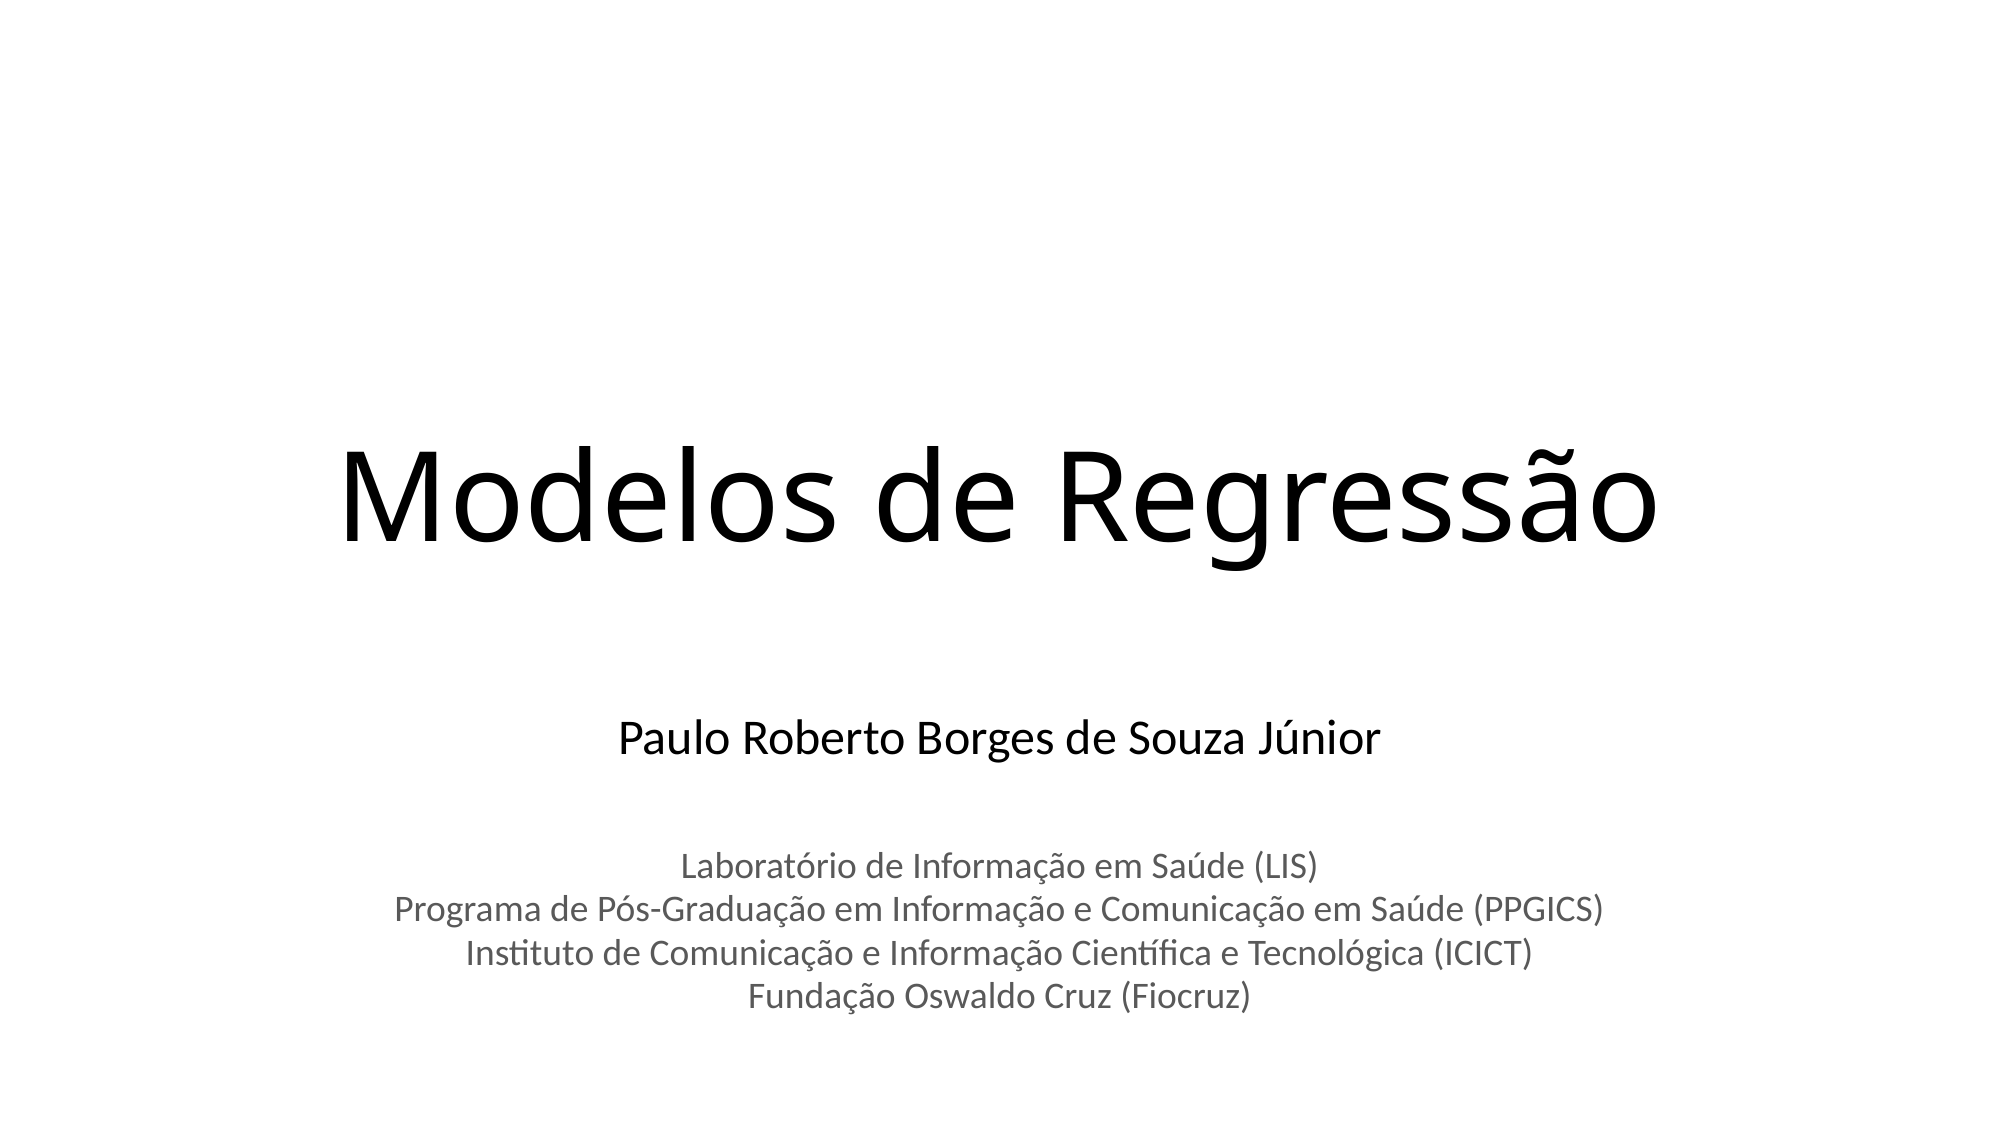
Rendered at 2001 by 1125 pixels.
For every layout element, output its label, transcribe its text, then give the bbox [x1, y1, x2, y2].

subtitle Paulo Roberto Borges de Souza Júnior Laboratório de Informação em Saúde (LIS) Programa de Pós-Graduação em Informação e Comunicação em Saúde (PPGICS) Instituto de Comunicação e Informação Científica e Tecnológica (ICICT) Fundação Oswaldo Cruz (Fiocruz) [249, 703, 1750, 1029]
title Modelos de Regressão [249, 184, 1750, 576]
